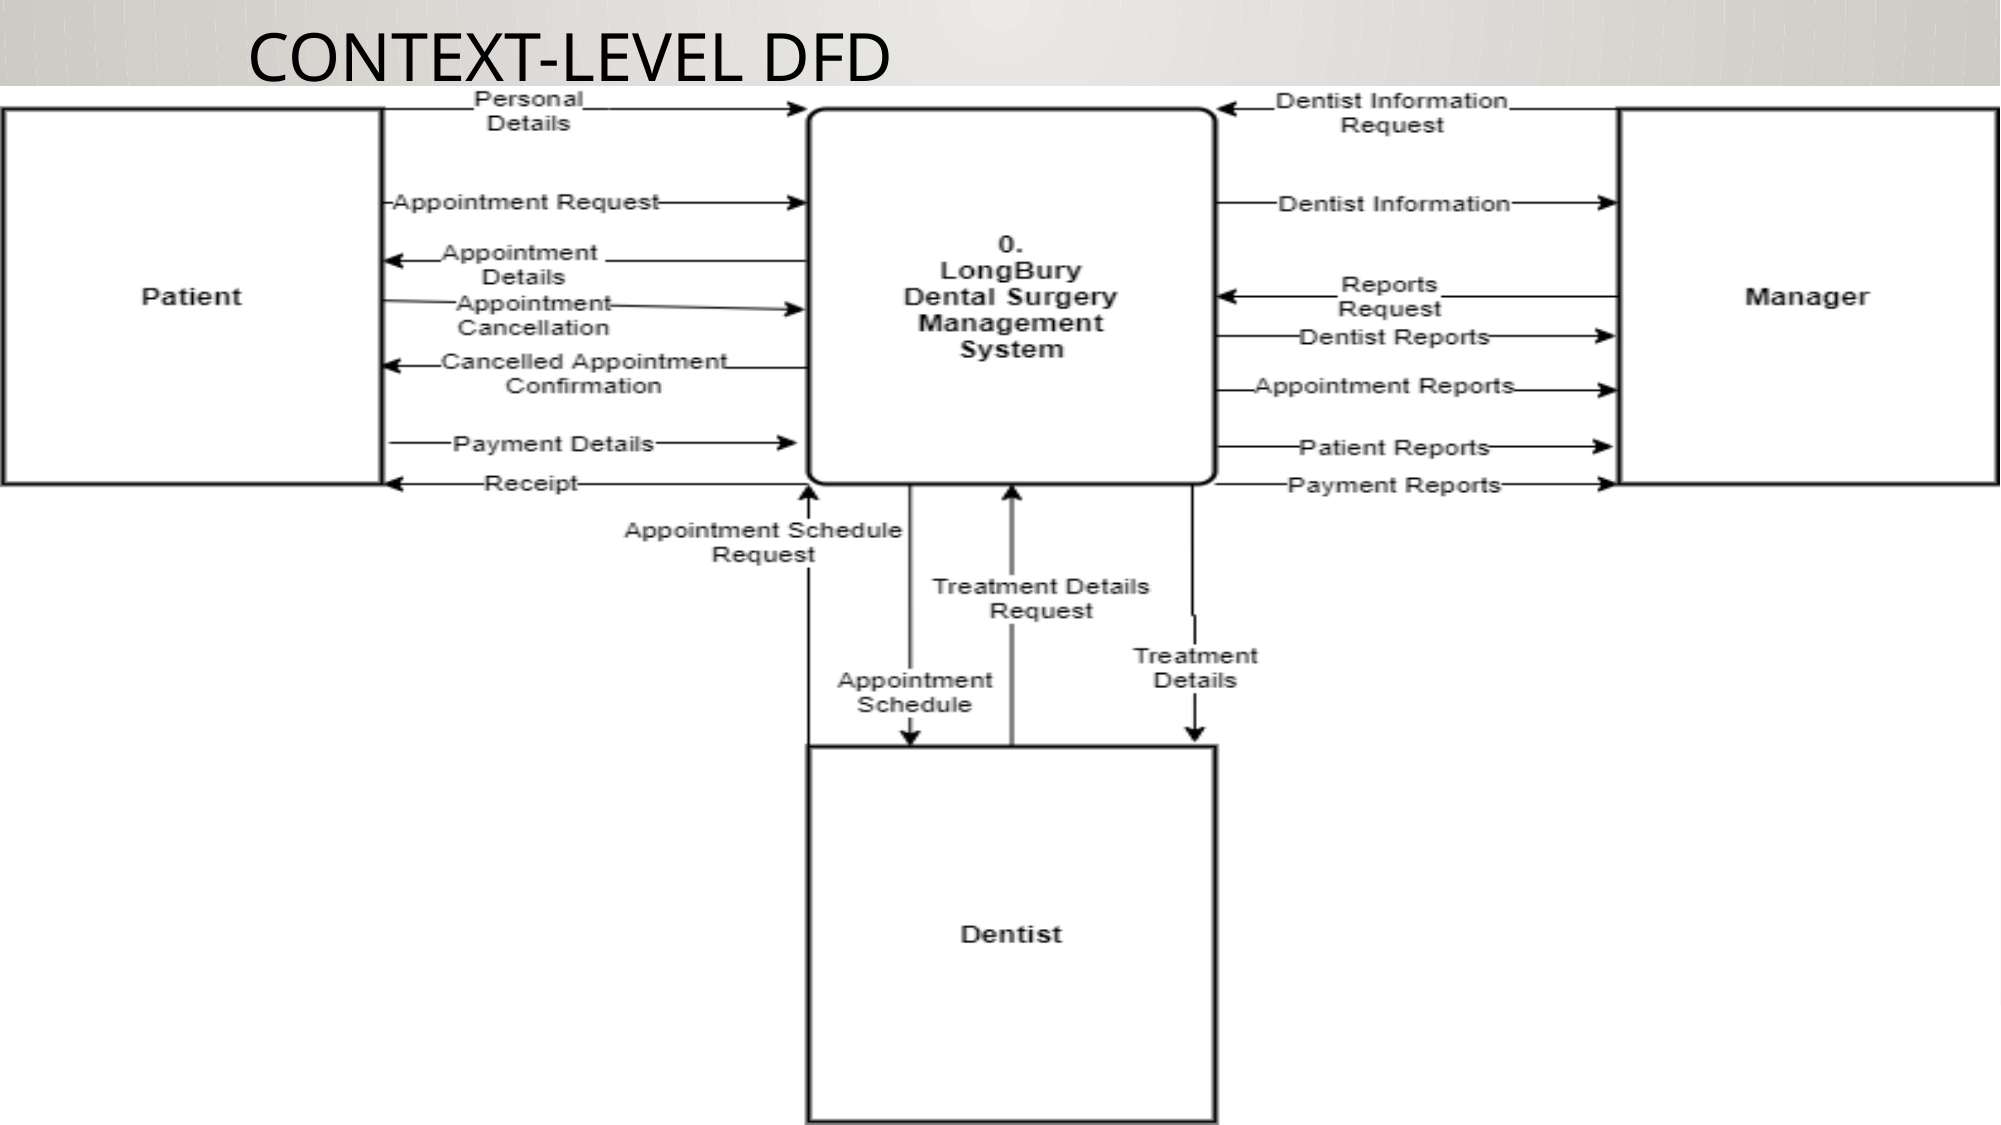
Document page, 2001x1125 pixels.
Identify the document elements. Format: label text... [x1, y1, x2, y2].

title CONTEXT-LEVEL DFD [232, 16, 1808, 86]
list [0, 86, 2000, 1125]
